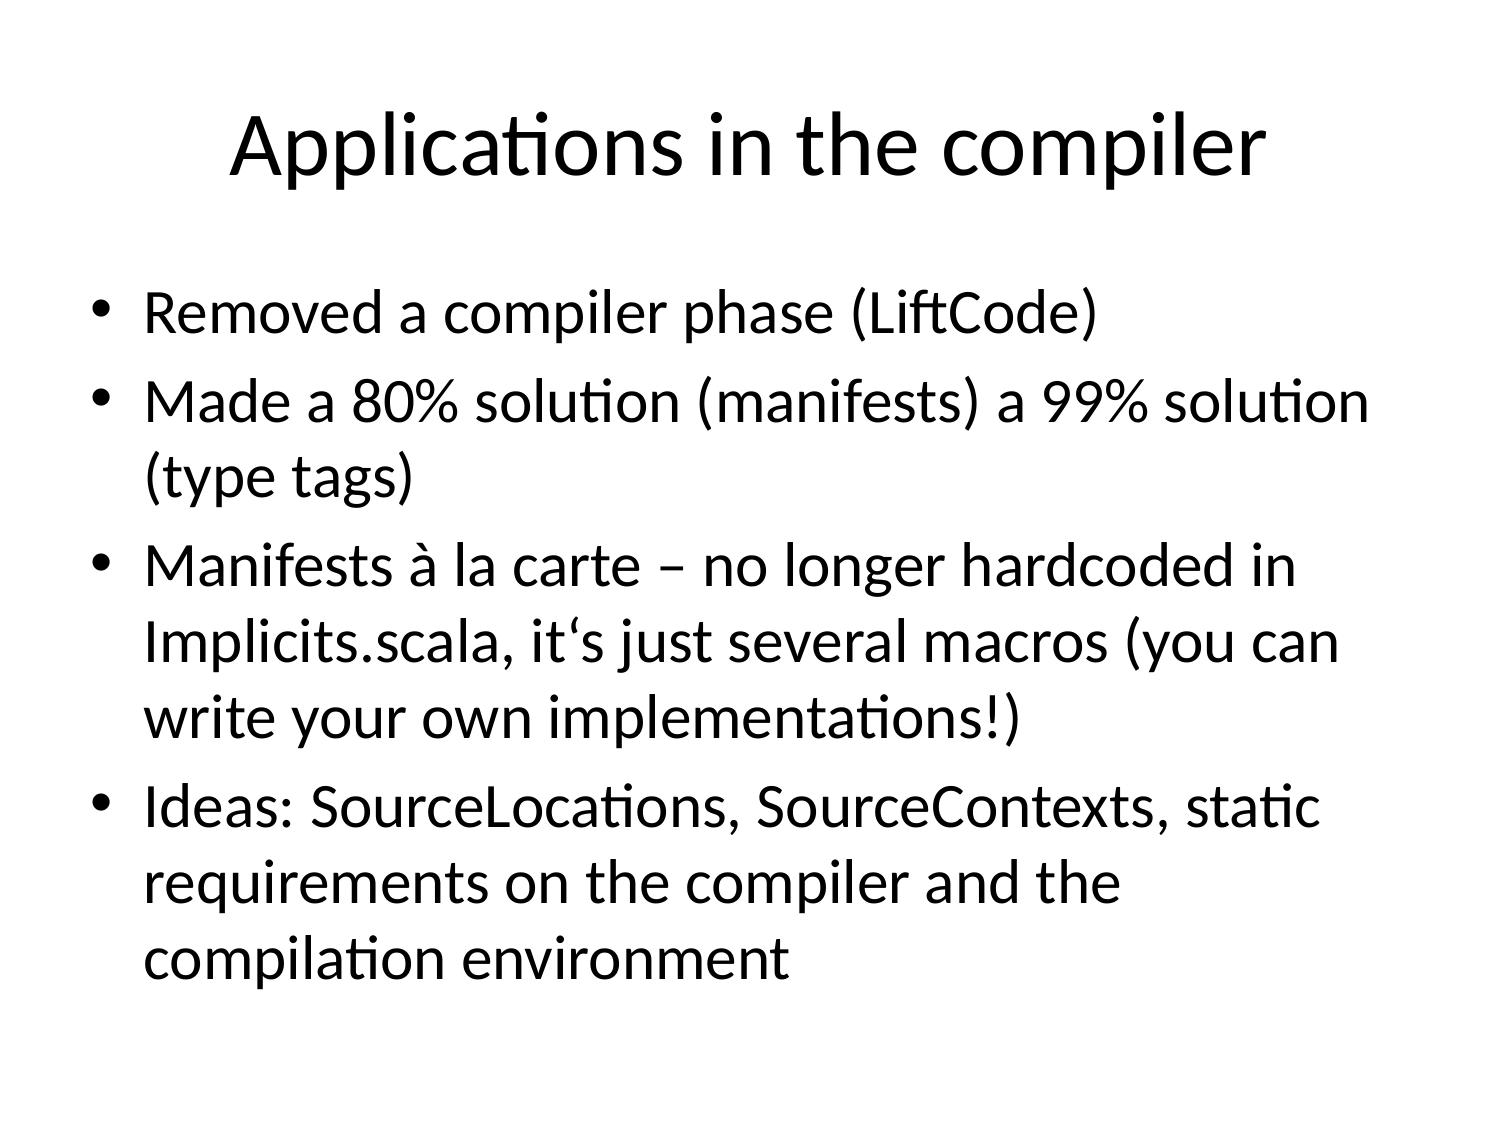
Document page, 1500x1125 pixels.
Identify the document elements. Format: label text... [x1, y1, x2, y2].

title Applications in the compiler [75, 45, 1425, 233]
list Removed a compiler phase (LiftCode) Made a 80% solution (manifests) a 99% solution (type tags) Manifests à la carte – no longer hardcoded in Implicits.scala, it‘s just several macros (you can write your own implementations!) Ideas: SourceLocations, SourceContexts, static requirements on the compiler and the compilation environment [75, 262, 1425, 1005]
